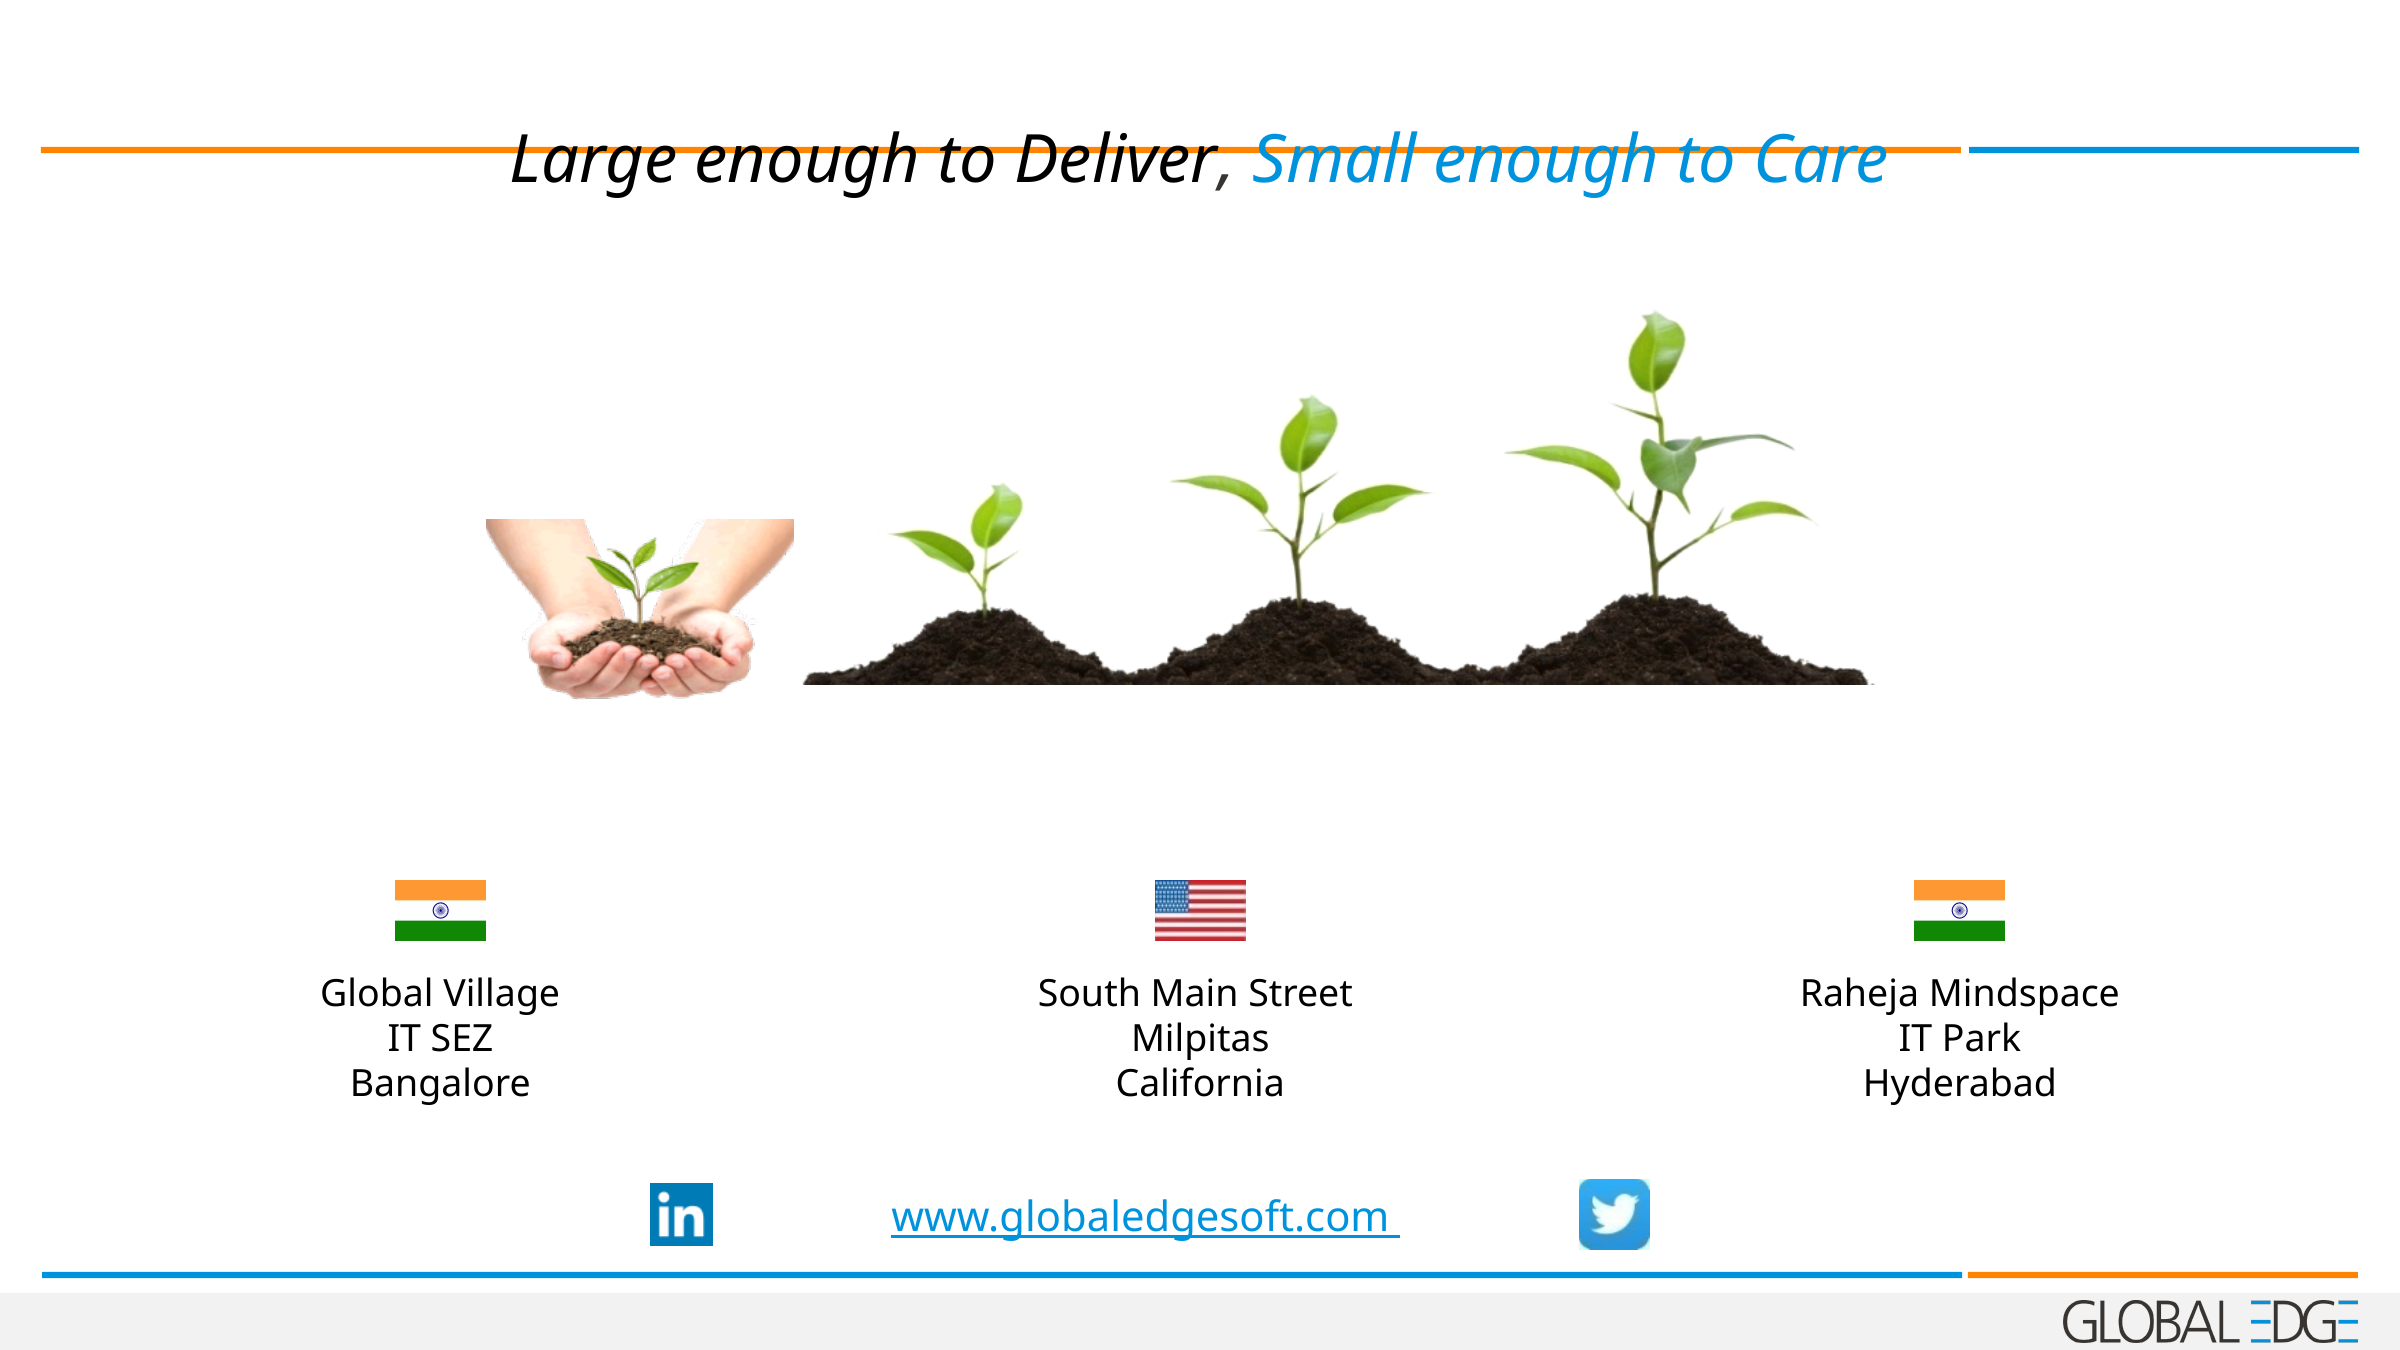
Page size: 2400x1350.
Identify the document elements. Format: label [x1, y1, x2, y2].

picture [659, 1207, 669, 1237]
picture [2063, 1300, 2358, 1343]
picture [1155, 880, 1246, 941]
picture [675, 1206, 704, 1237]
picture [486, 234, 1914, 700]
picture [658, 1192, 669, 1203]
picture [1914, 880, 2005, 941]
picture [395, 880, 486, 941]
picture [1579, 1179, 1650, 1250]
